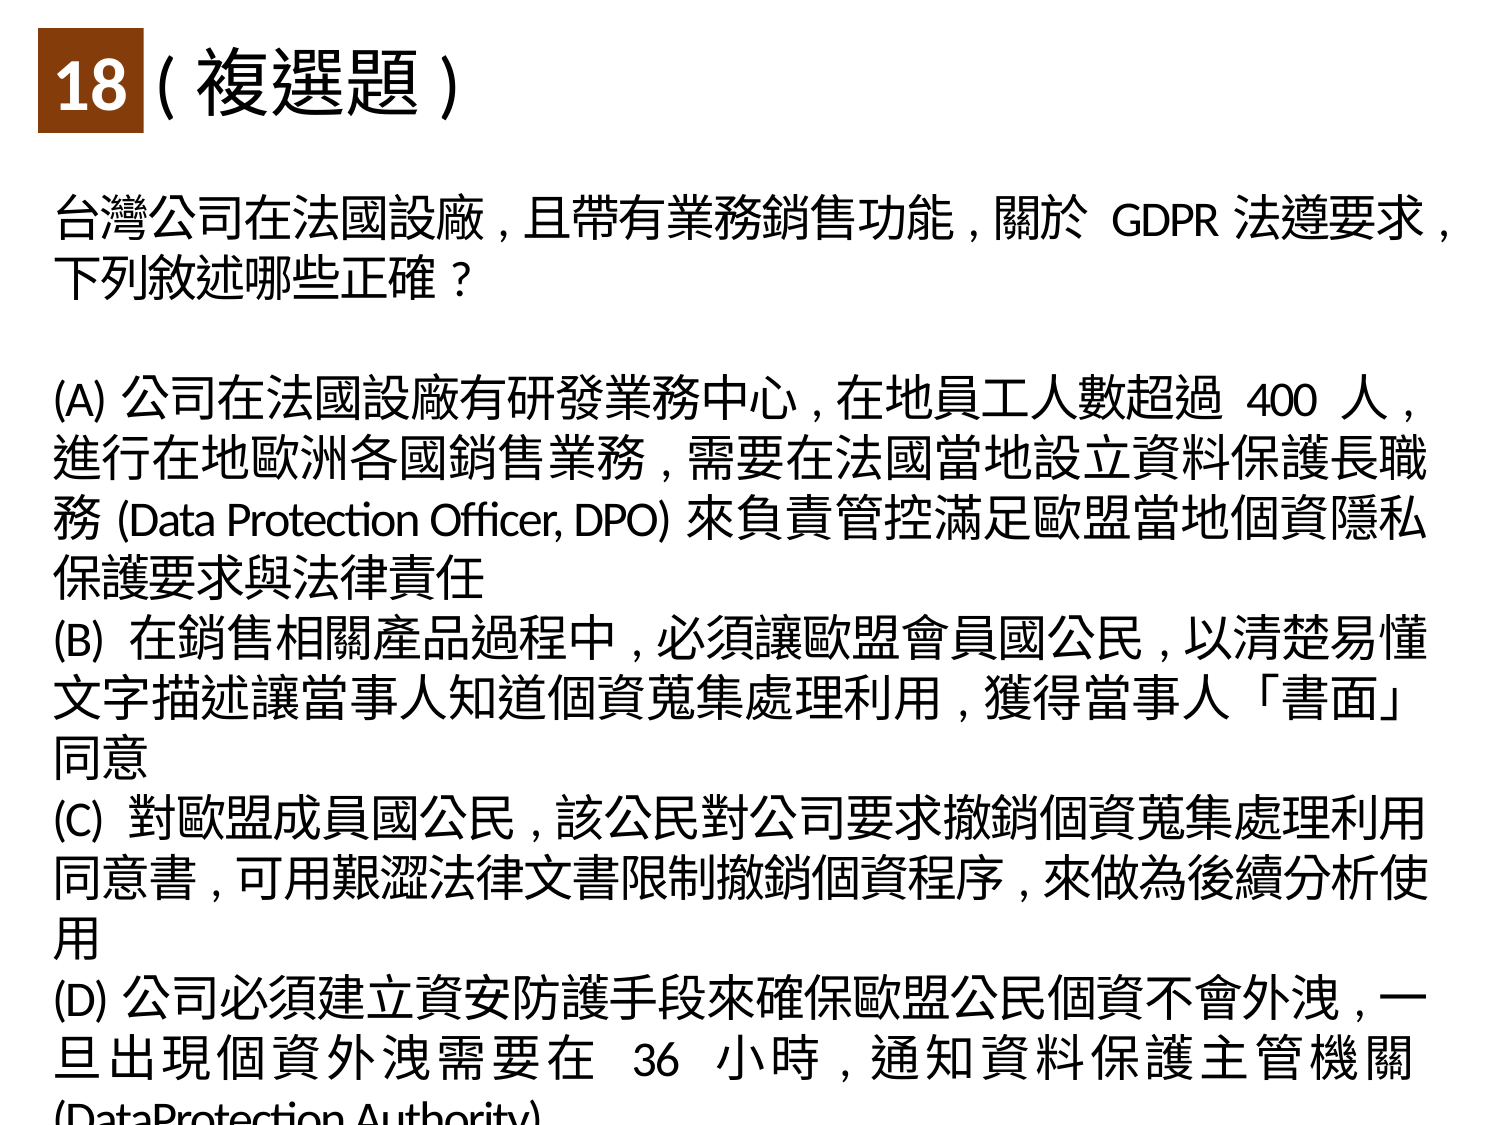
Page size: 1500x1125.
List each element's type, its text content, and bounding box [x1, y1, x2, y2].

text_box 台灣公司在法國設廠,且帶有業務銷售功能,關於 GDPR法遵要求,下列敘述哪些正確? (A)公司在法國設廠有研發業務中心,在地員工人數超過 400 人,進行在地歐洲各國銷售業務,需要在法國當地設立資料保護長職務(Data Protection Officer, DPO)來負責管控滿足歐盟當地個資隱私保護要求與法律責任 (B) 在銷售相關產品過程中,必須讓歐盟會員國公民,以清楚易懂文字描述讓當事人知道個資蒐集處理利用,獲得當事人「書面」同意 (C) 對歐盟成員國公民,該公民對公司要求撤銷個資蒐集處理利用同意書,可用艱澀法律文書限制撤銷個資程序,來做為後續分析使用 (D)公司必須建立資安防護手段來確保歐盟公民個資不會外洩,一旦出現個資外洩需要在 36 小時,通知資料保護主管機關(DataProtection Authority) [37, 179, 1442, 1125]
text_box 18 [38, 28, 140, 133]
text_box (複選題) [140, 28, 476, 133]
